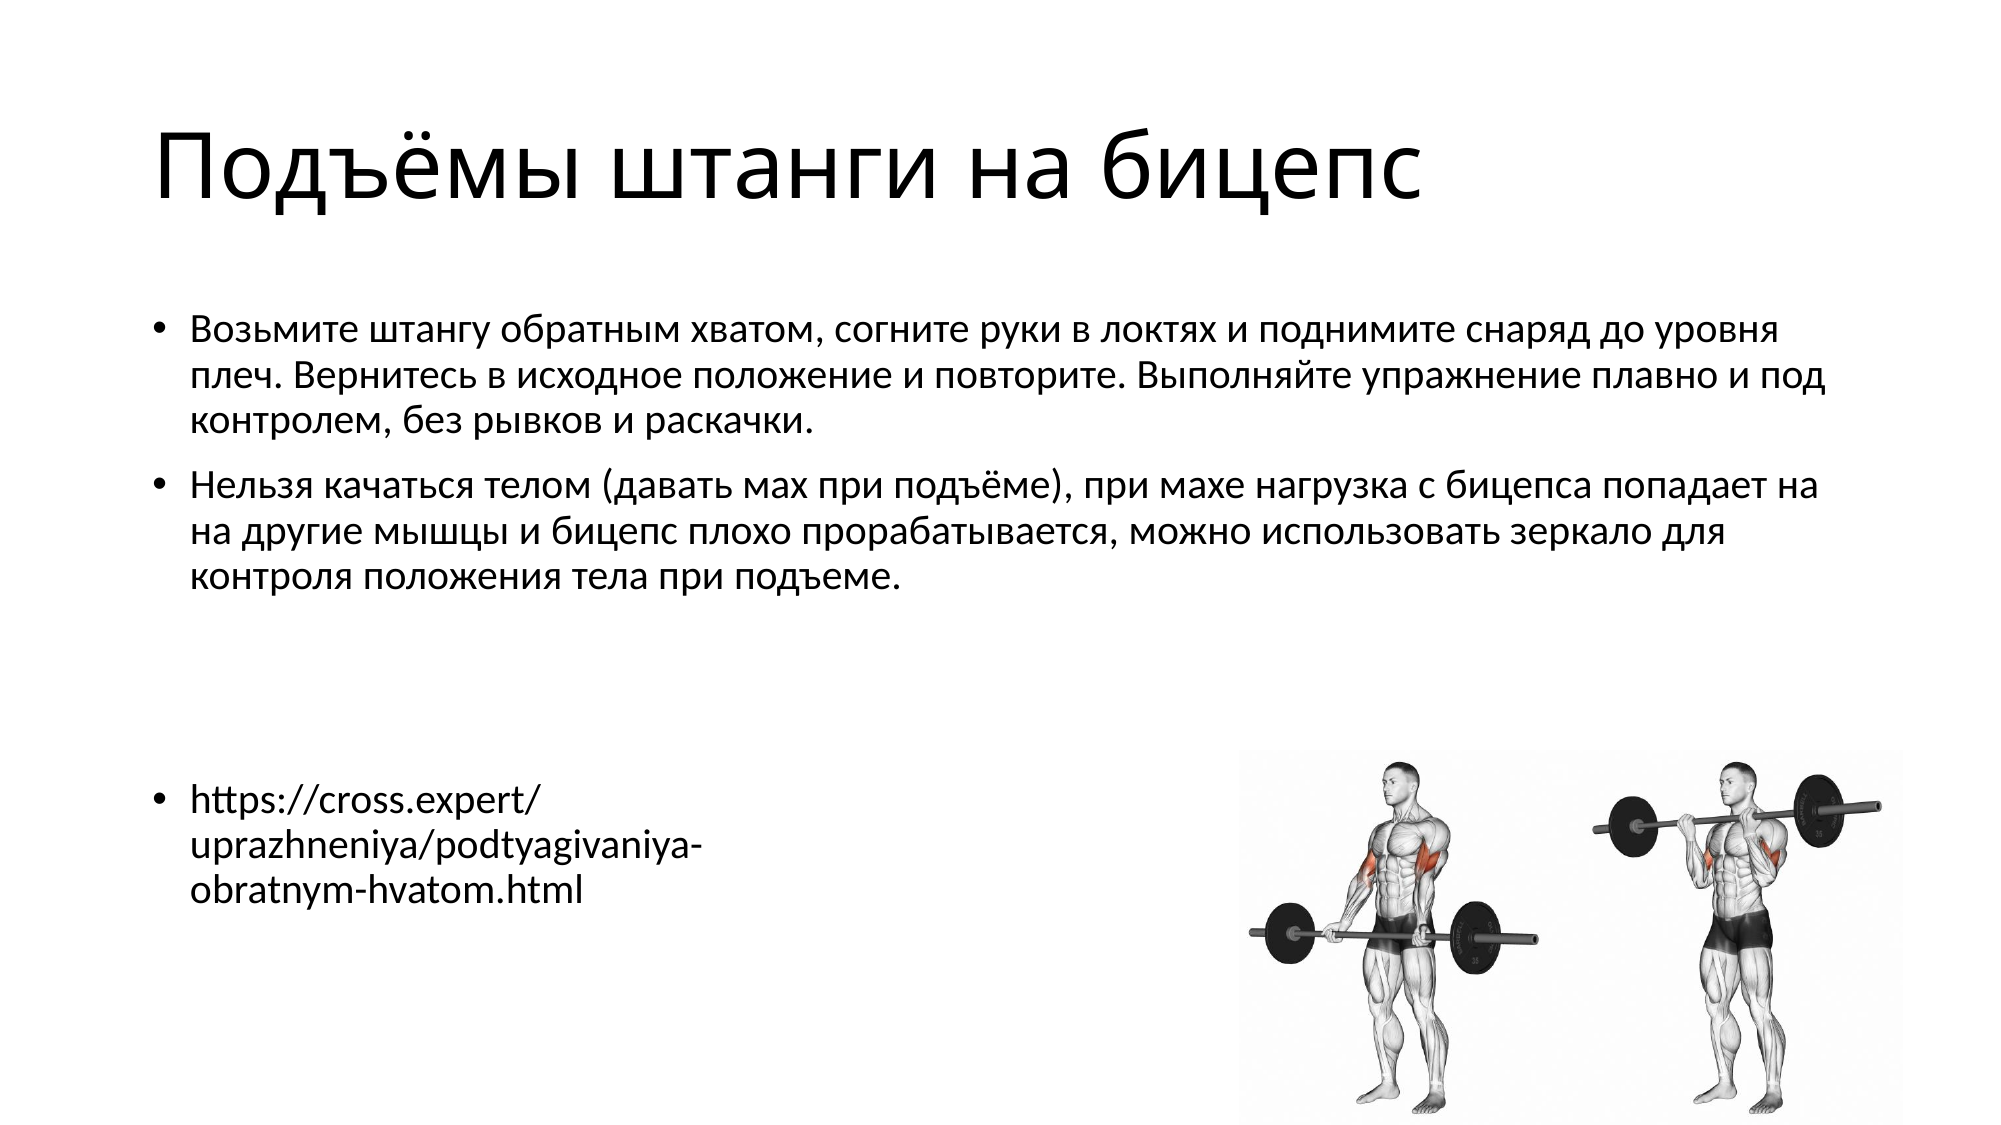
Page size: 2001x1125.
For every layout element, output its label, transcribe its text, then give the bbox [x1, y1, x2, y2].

text_box https://cross.expert/uprazhneniya/podtyagivaniya-obratnym-hvatom.html [137, 770, 760, 1014]
picture [1239, 750, 1903, 1125]
title Подъёмы штанги на бицепс [137, 59, 1863, 278]
list Возьмите штангу обратным хватом, согните руки в локтях и поднимите снаряд до уровня плеч. Вернитесь в исходное положение и повторите. Выполняйте упражнение плавно и под контролем, без рывков и раскачки. Нельзя качаться телом (давать мах при подъёме), при махе нагрузка с бицепса попадает на на другие мышцы и бицепс плохо прорабатывается, можно использовать зеркало для контроля положения тела при подъеме. [137, 299, 1863, 1014]
